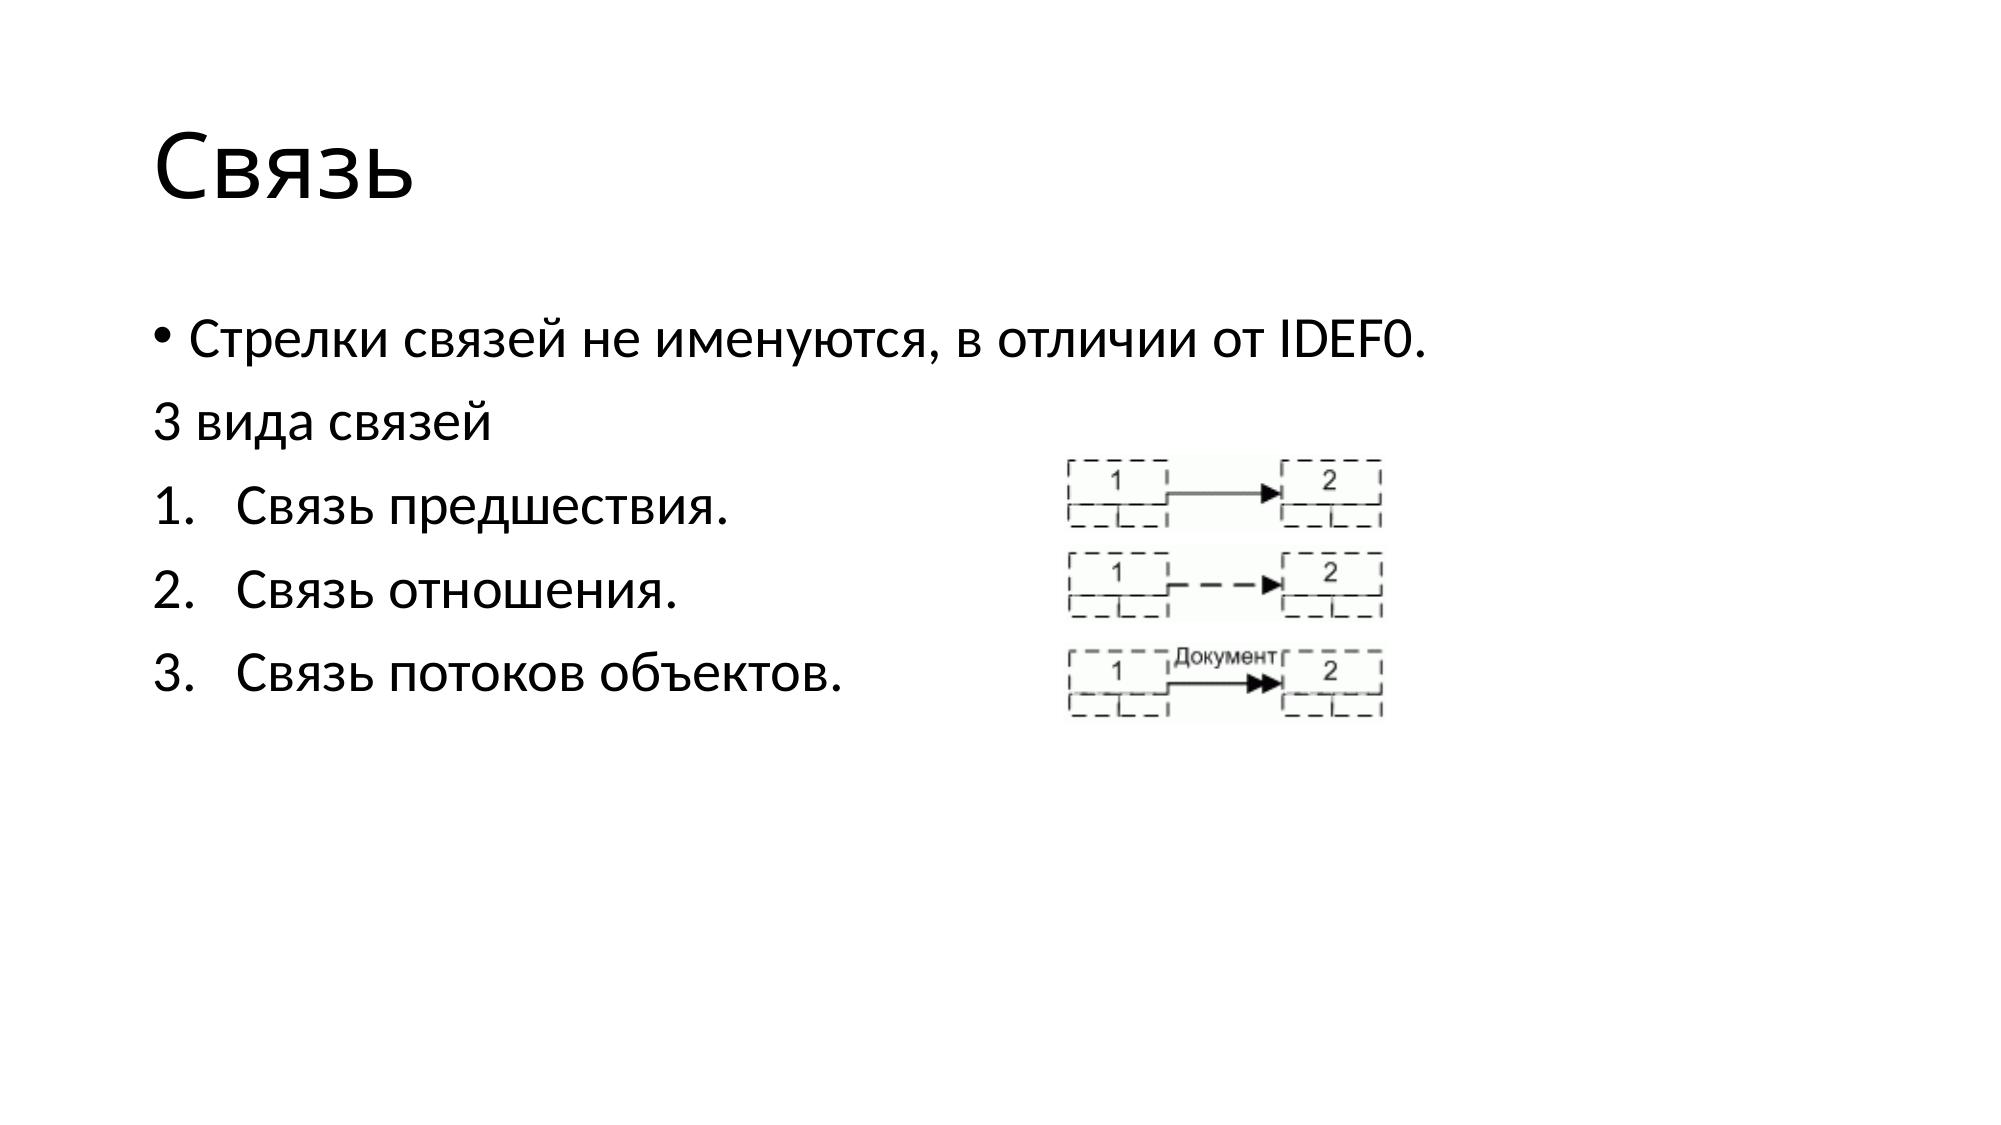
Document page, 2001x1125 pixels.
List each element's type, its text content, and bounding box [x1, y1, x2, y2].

title Связь [137, 59, 1863, 278]
picture [1063, 545, 1387, 622]
picture [1063, 642, 1387, 723]
picture [1064, 454, 1386, 532]
list Стрелки связей не именуются, в отличии от IDEF0. 3 вида связей Связь предшествия. Связь отношения. Связь потоков объектов. [137, 299, 1863, 1014]
